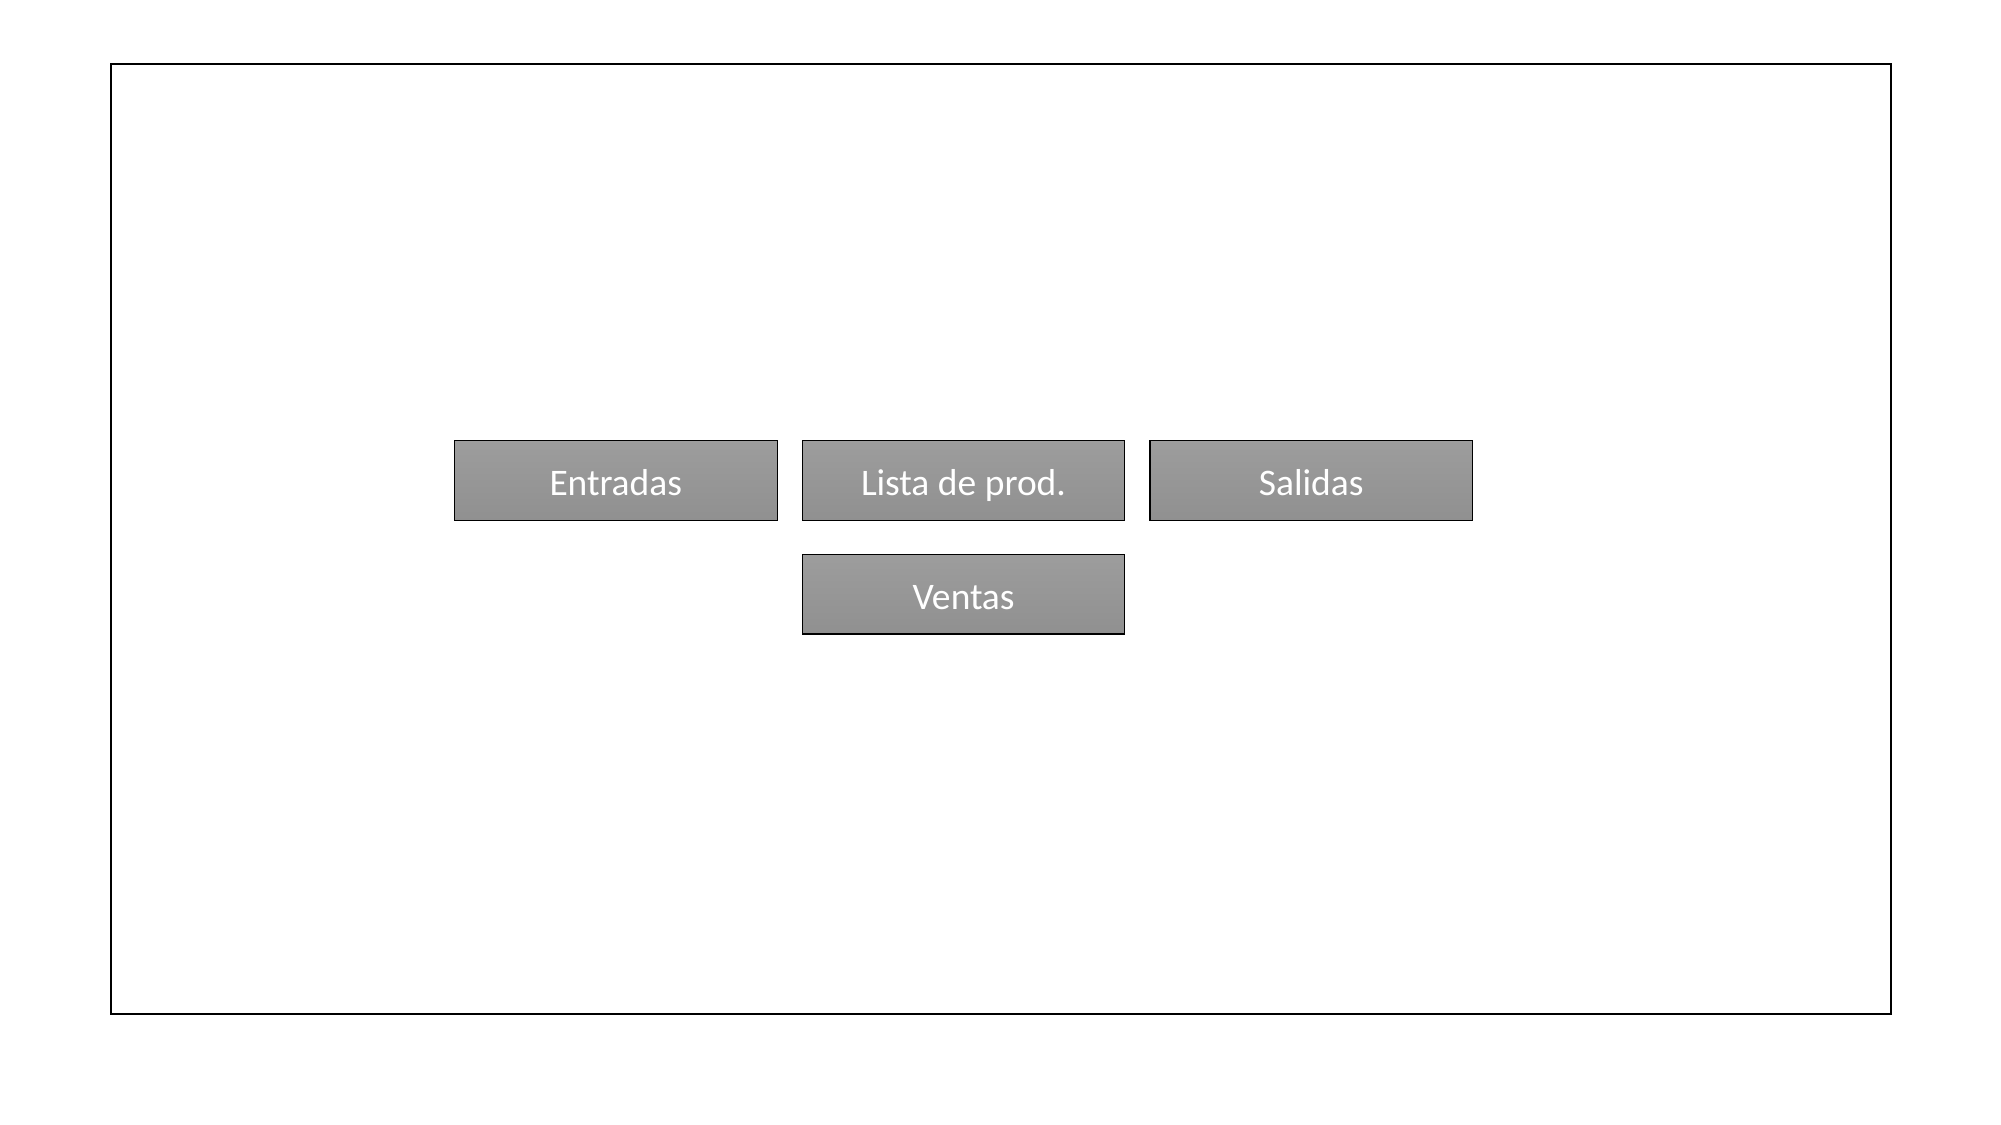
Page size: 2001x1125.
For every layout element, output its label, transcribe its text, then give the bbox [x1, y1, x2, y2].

text_box Entradas [454, 440, 778, 521]
text_box Salidas [1149, 440, 1473, 521]
text_box Lista de prod. [802, 440, 1125, 521]
text_box Ventas [802, 554, 1125, 635]
text_box [110, 63, 1892, 1015]
